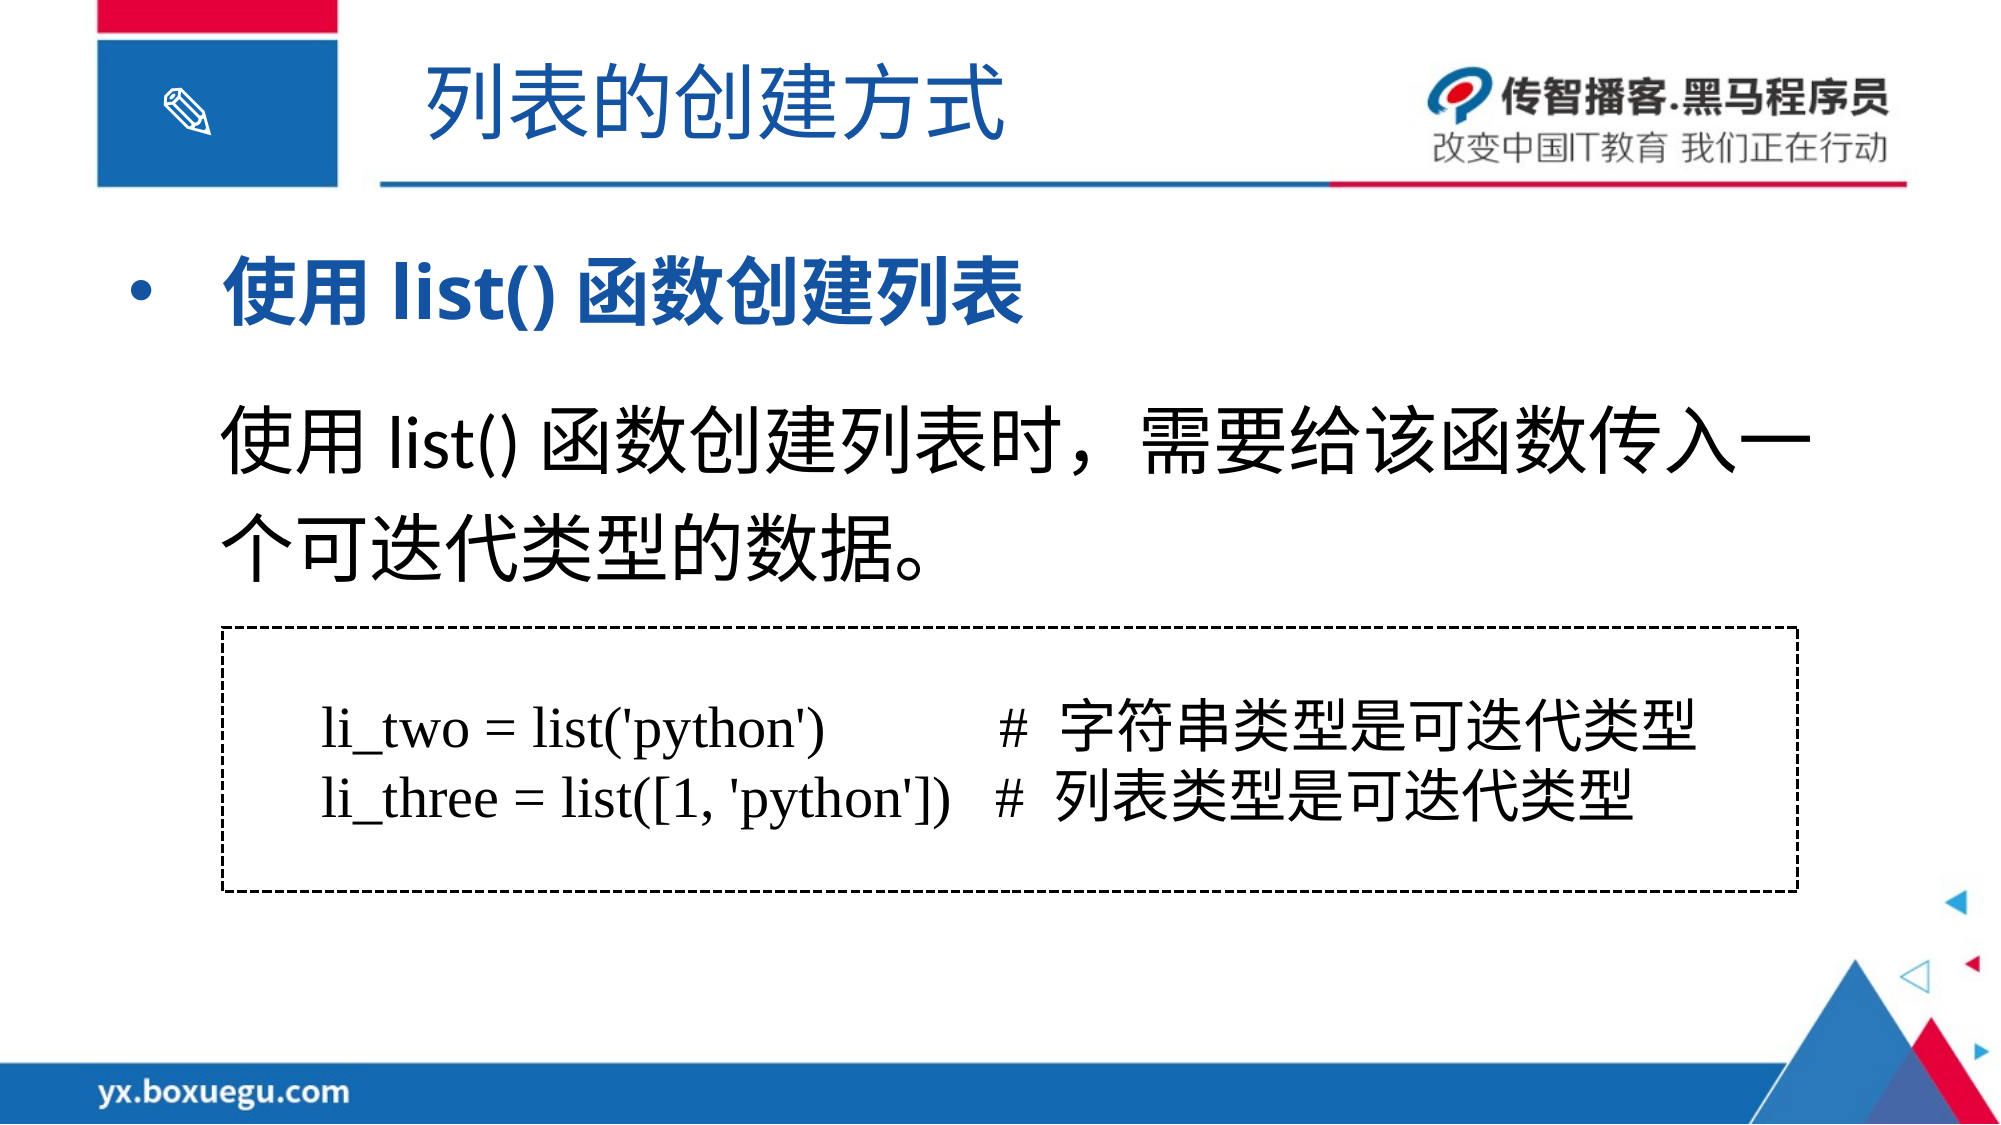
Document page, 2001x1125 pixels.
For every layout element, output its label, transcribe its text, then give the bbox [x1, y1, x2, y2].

text_box 列表的创建方式 [409, 43, 1292, 158]
text_box 使用list()函数创建列表 [113, 237, 1313, 342]
picture [0, 0, 2000, 1124]
text_box 使用list()函数创建列表时，需要给该函数传入一个可迭代类型的数据。 [204, 367, 1855, 599]
text_box [222, 627, 1798, 892]
text_box li_two = list('python') # 字符串类型是可迭代类型 li_three = list([1, 'python']) # 列表类型是可迭代类型 [306, 681, 1714, 836]
